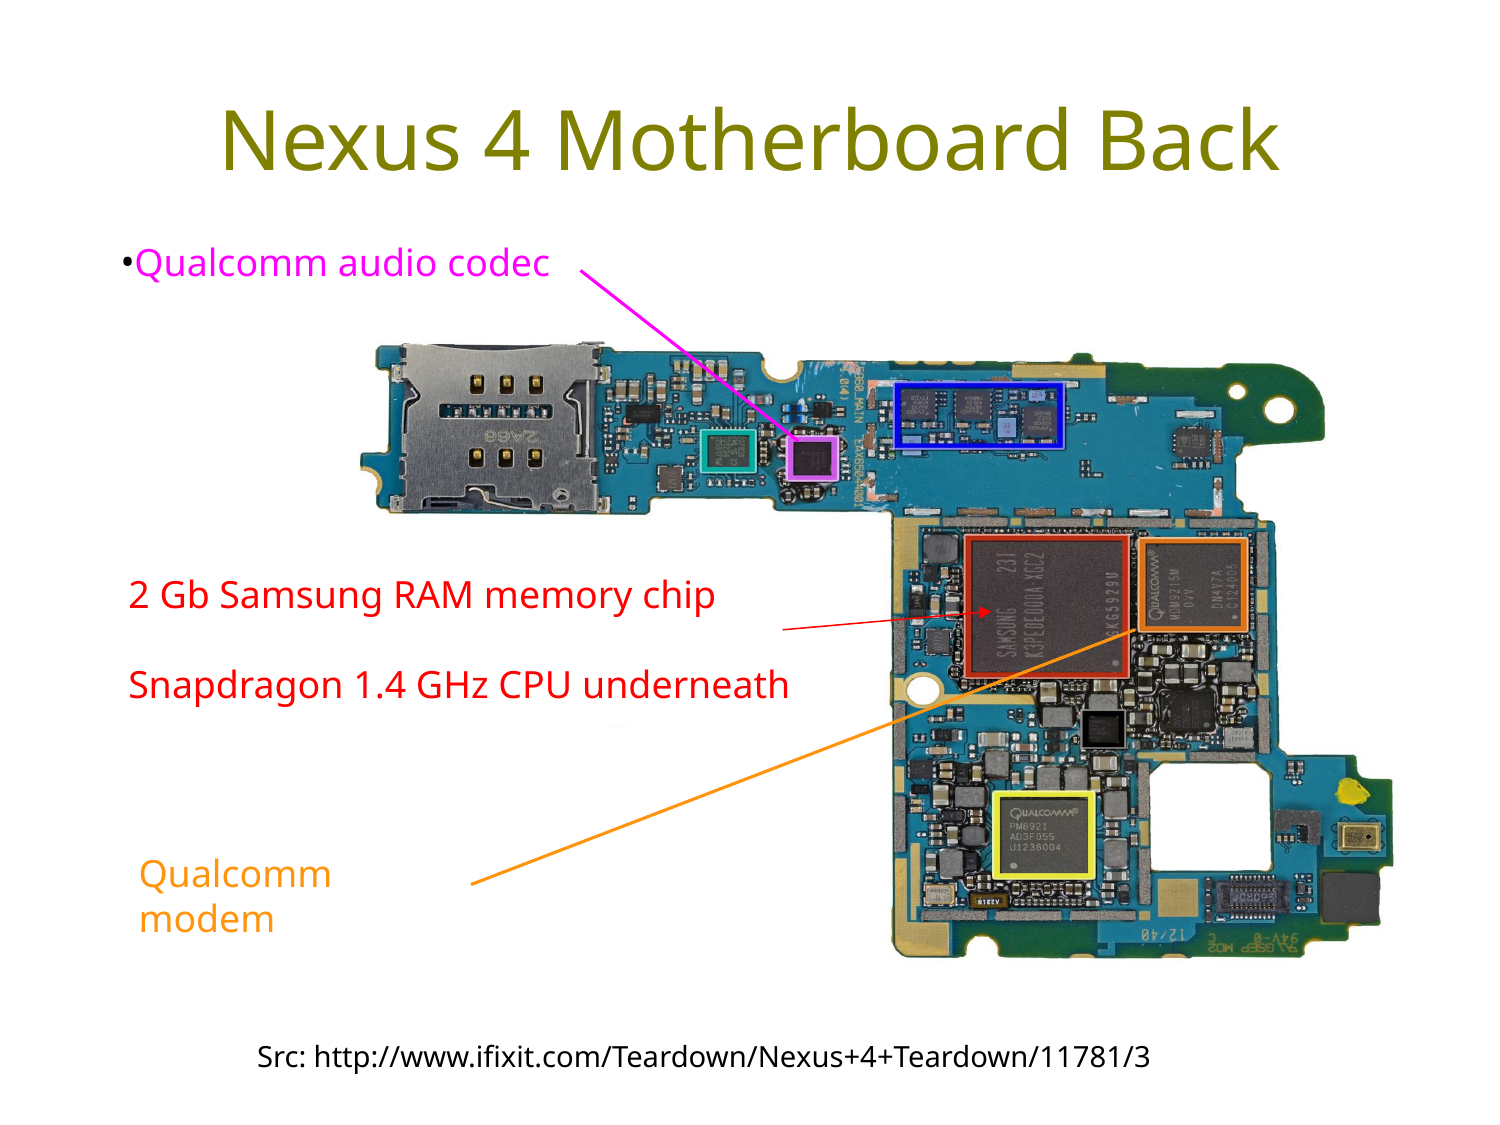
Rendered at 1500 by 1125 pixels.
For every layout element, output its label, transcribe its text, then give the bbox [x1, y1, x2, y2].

title Nexus 4 Motherboard Back [112, 62, 1388, 213]
text_box Src: http://www.ifixit.com/Teardown/Nexus+4+Teardown/11781/3 [242, 1030, 1224, 1081]
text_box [580, 270, 799, 442]
picture [318, 303, 1451, 1010]
text_box 2 Gb Samsung RAM memory chip Snapdragon 1.4 GHz CPU underneath [113, 563, 313, 759]
text_box Qualcomm audio codec [70, 219, 631, 304]
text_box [782, 611, 992, 628]
text_box Qualcomm modem [123, 843, 313, 946]
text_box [470, 629, 1135, 885]
